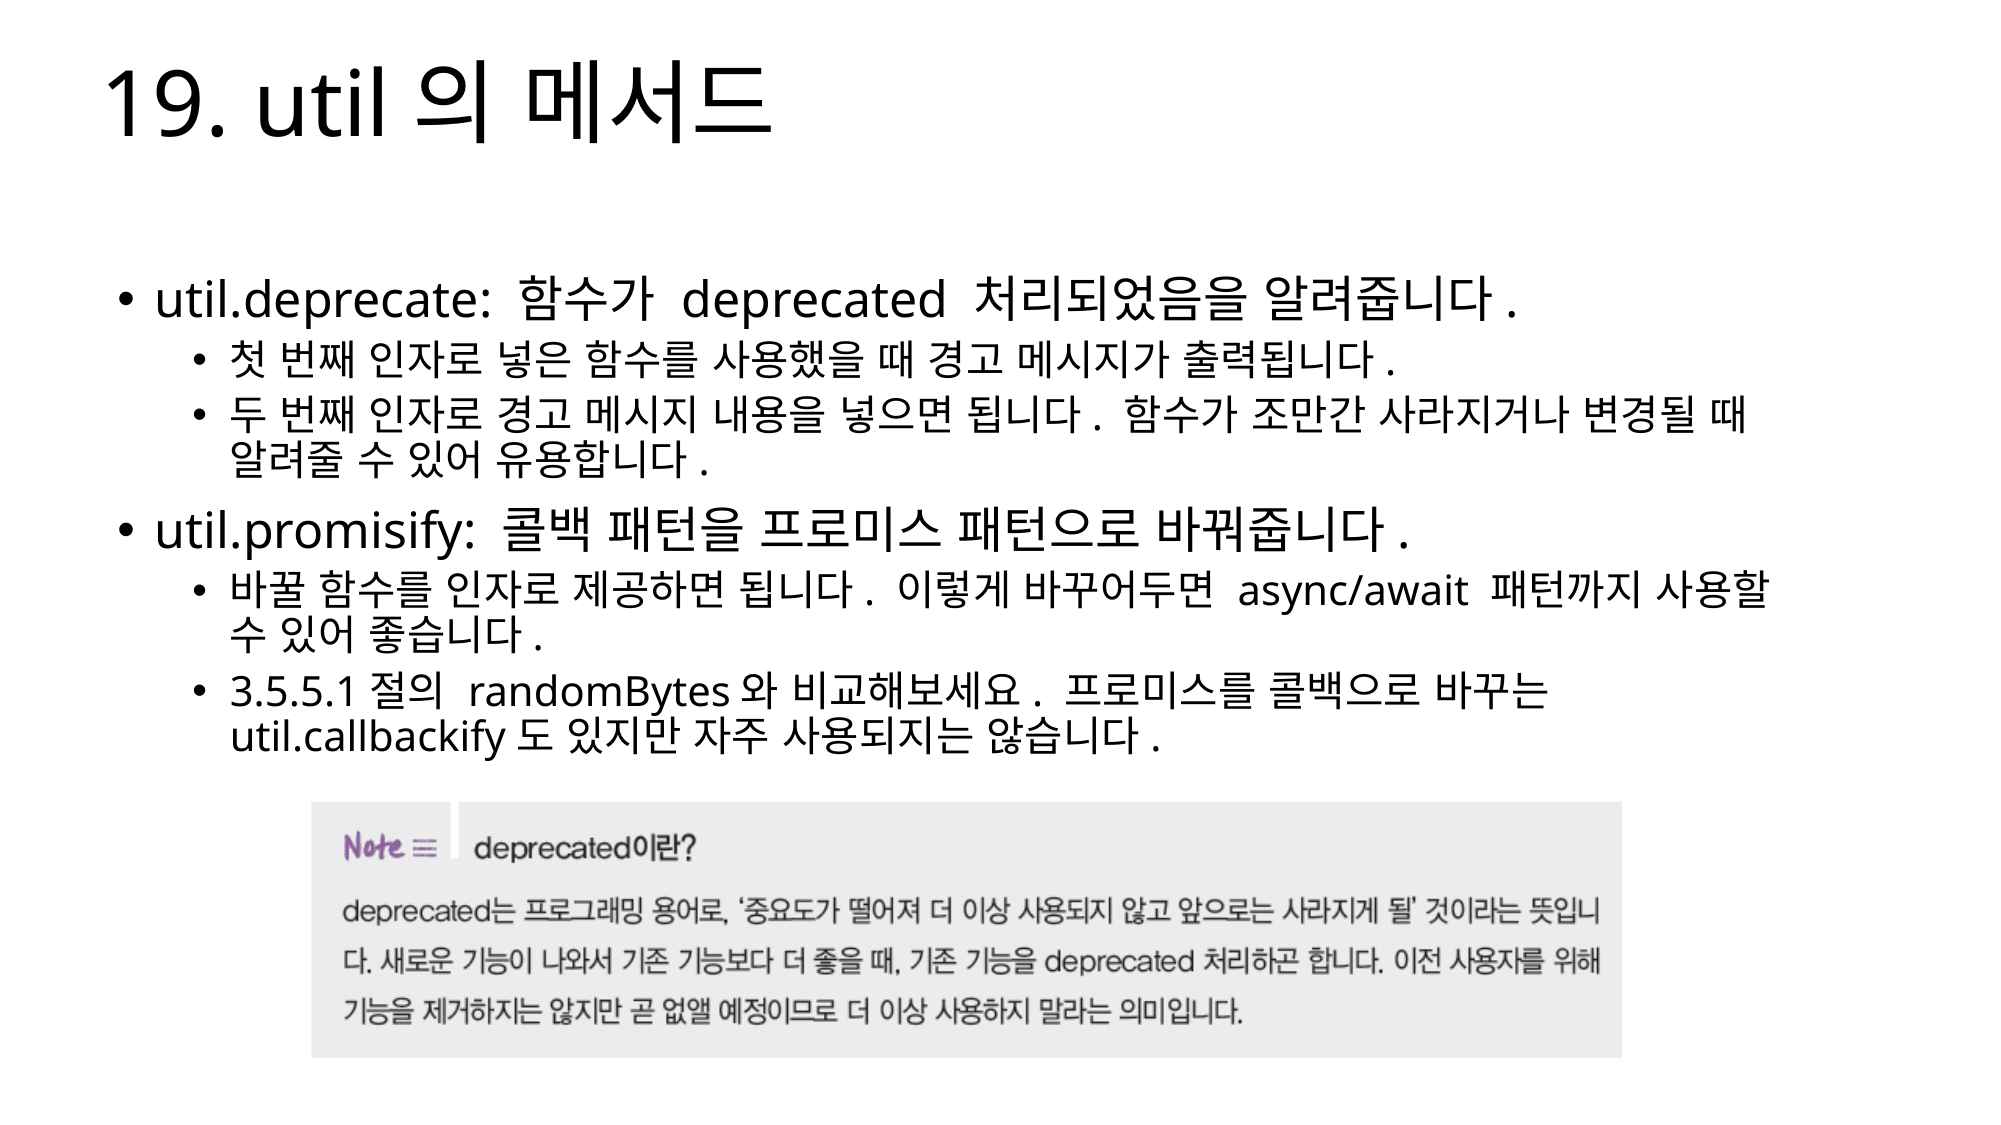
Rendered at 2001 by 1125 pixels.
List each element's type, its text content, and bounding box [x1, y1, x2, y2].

picture [307, 794, 1622, 1058]
text_box util.deprecate: 함수가 deprecated 처리되었음을 알려줍니다. 첫 번째 인자로 넣은 함수를 사용했을 때 경고 메시지가 출력됩니다. 두 번째 인자로 경고 메시지 내용을 넣으면 됩니다. 함수가 조만간 사라지거나 변경될 때 알려줄 수 있어 유용합니다. util.promisify: 콜백 패턴을 프로미스 패턴으로 바꿔줍니다. 바꿀 함수를 인자로 제공하면 됩니다. 이렇게 바꾸어두면 async/await 패턴까지 사용할 수 있어 좋습니다. 3.5.5.1절의 randomBytes와 비교해보세요. 프로미스를 콜백으로 바꾸는 util.callbackify도 있지만 자주 사용되지는 않습니다. [102, 267, 1828, 981]
text_box 19. util의 메서드 [85, 49, 1811, 268]
